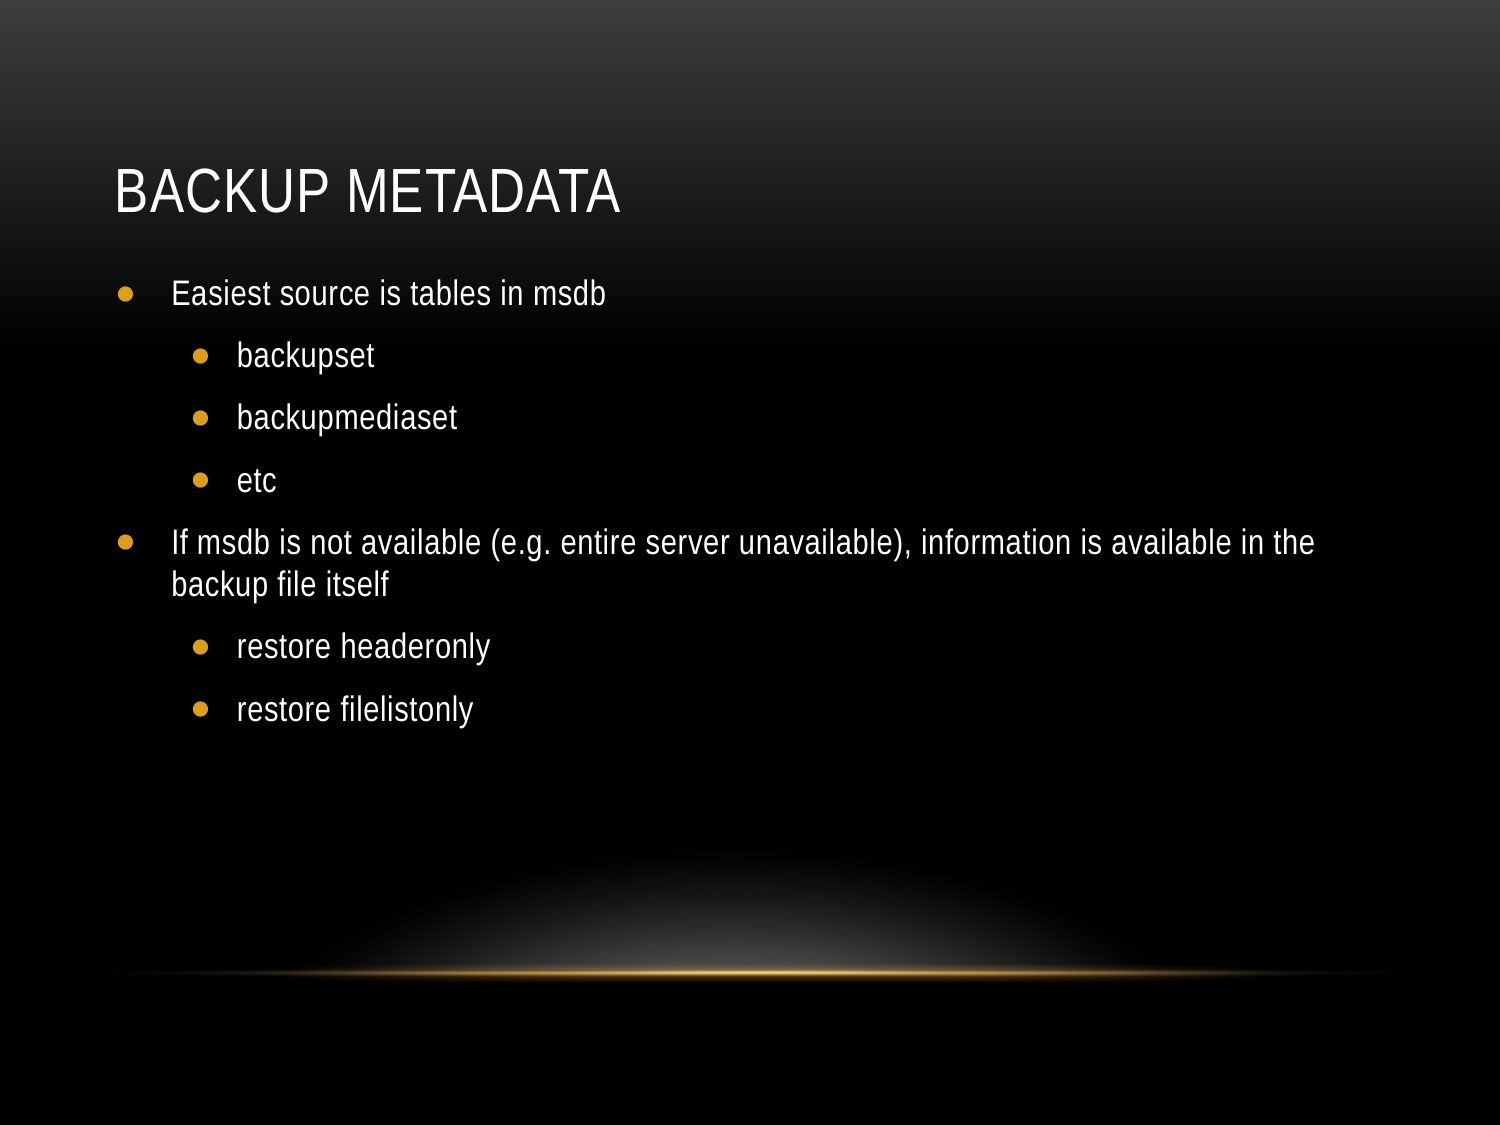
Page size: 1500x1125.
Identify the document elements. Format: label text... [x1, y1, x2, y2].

picture [0, 0, 1500, 1125]
title Backup metadata [99, 45, 1400, 233]
list Easiest source is tables in msdb backupset backupmediaset etc If msdb is not available (e.g. entire server unavailable), information is available in the backup file itself restore headeronly restore filelistonly [99, 262, 1400, 938]
